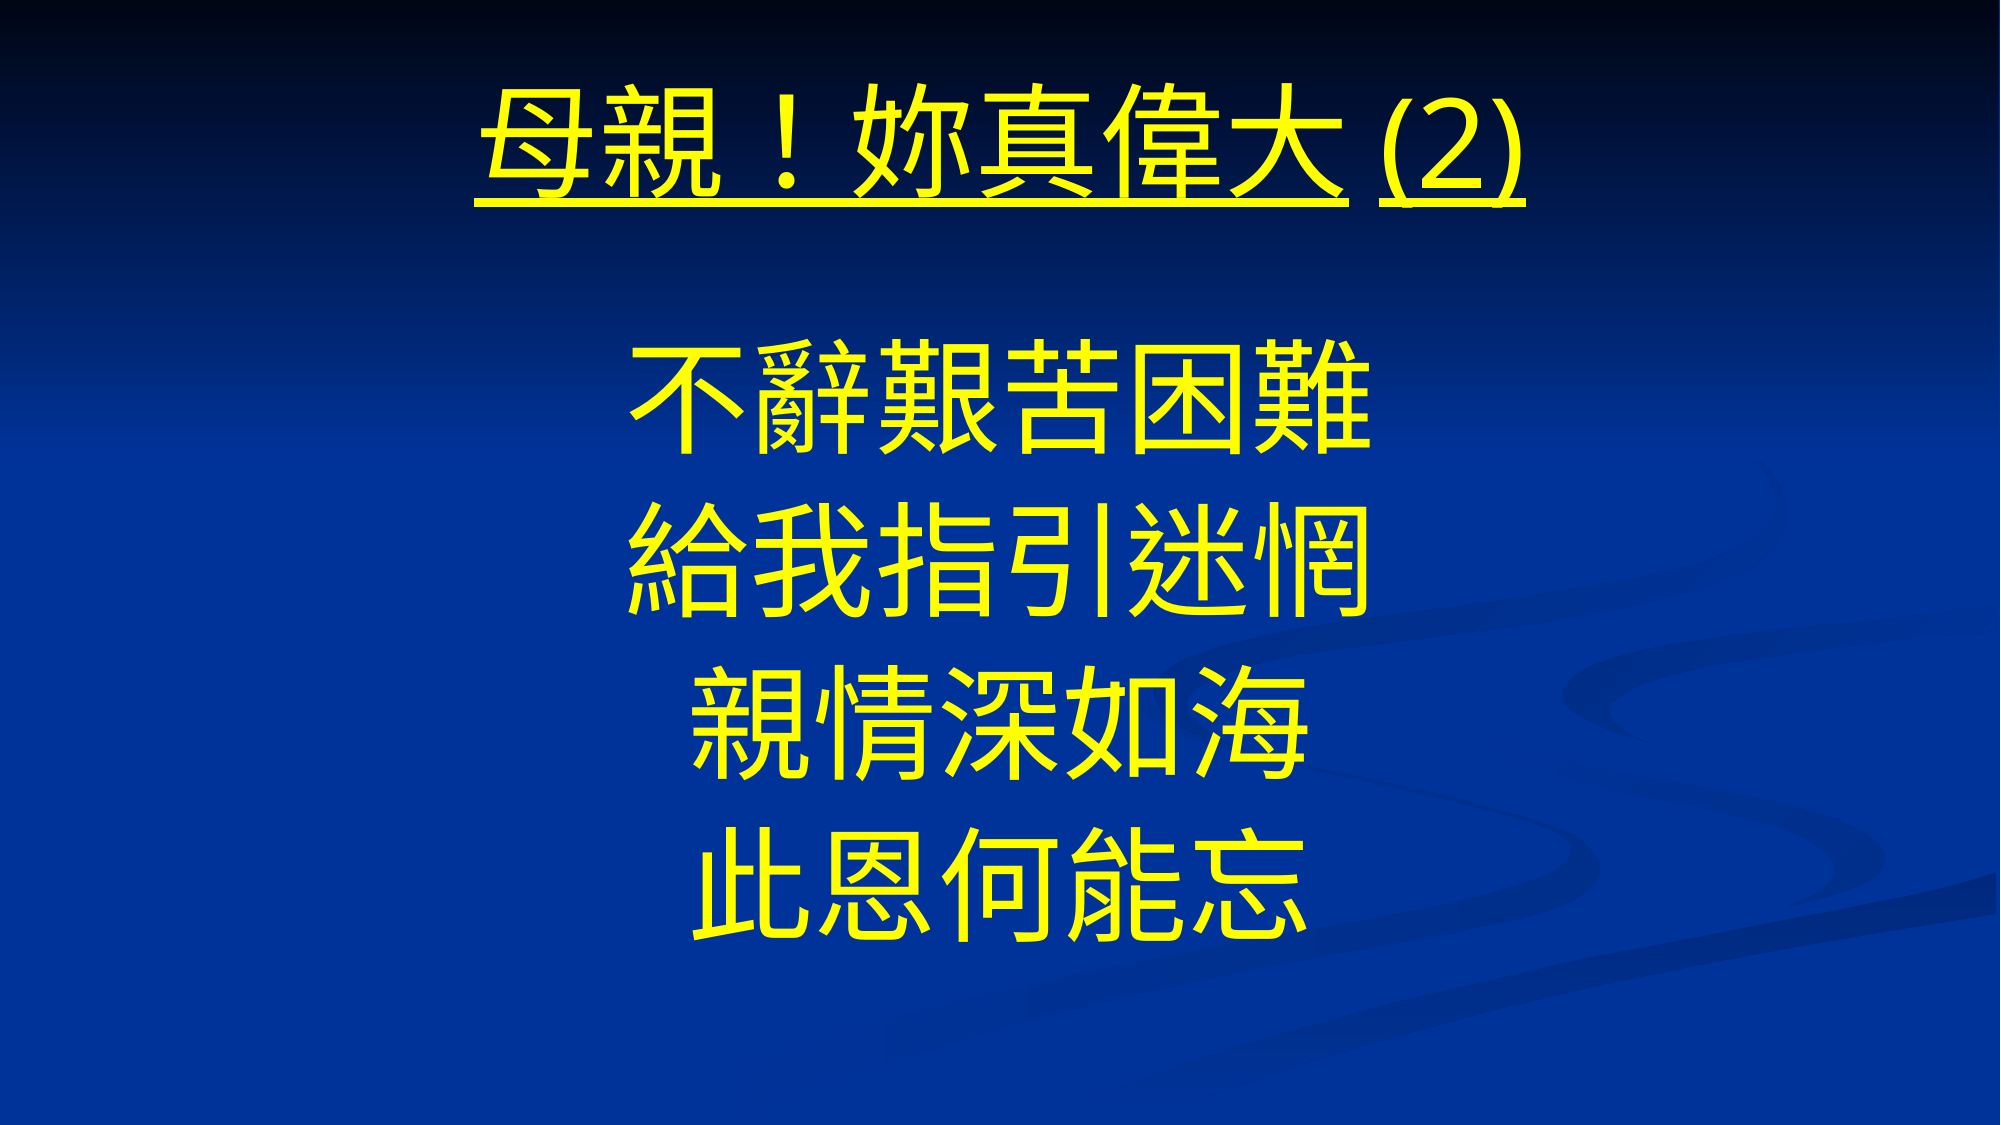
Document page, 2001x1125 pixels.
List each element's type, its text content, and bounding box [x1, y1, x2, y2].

list 不辭艱苦困難 給我指引迷惘 親情深如海 此恩何能忘 [324, 312, 1675, 978]
title 母親！妳真偉大(2) [99, 45, 1900, 233]
